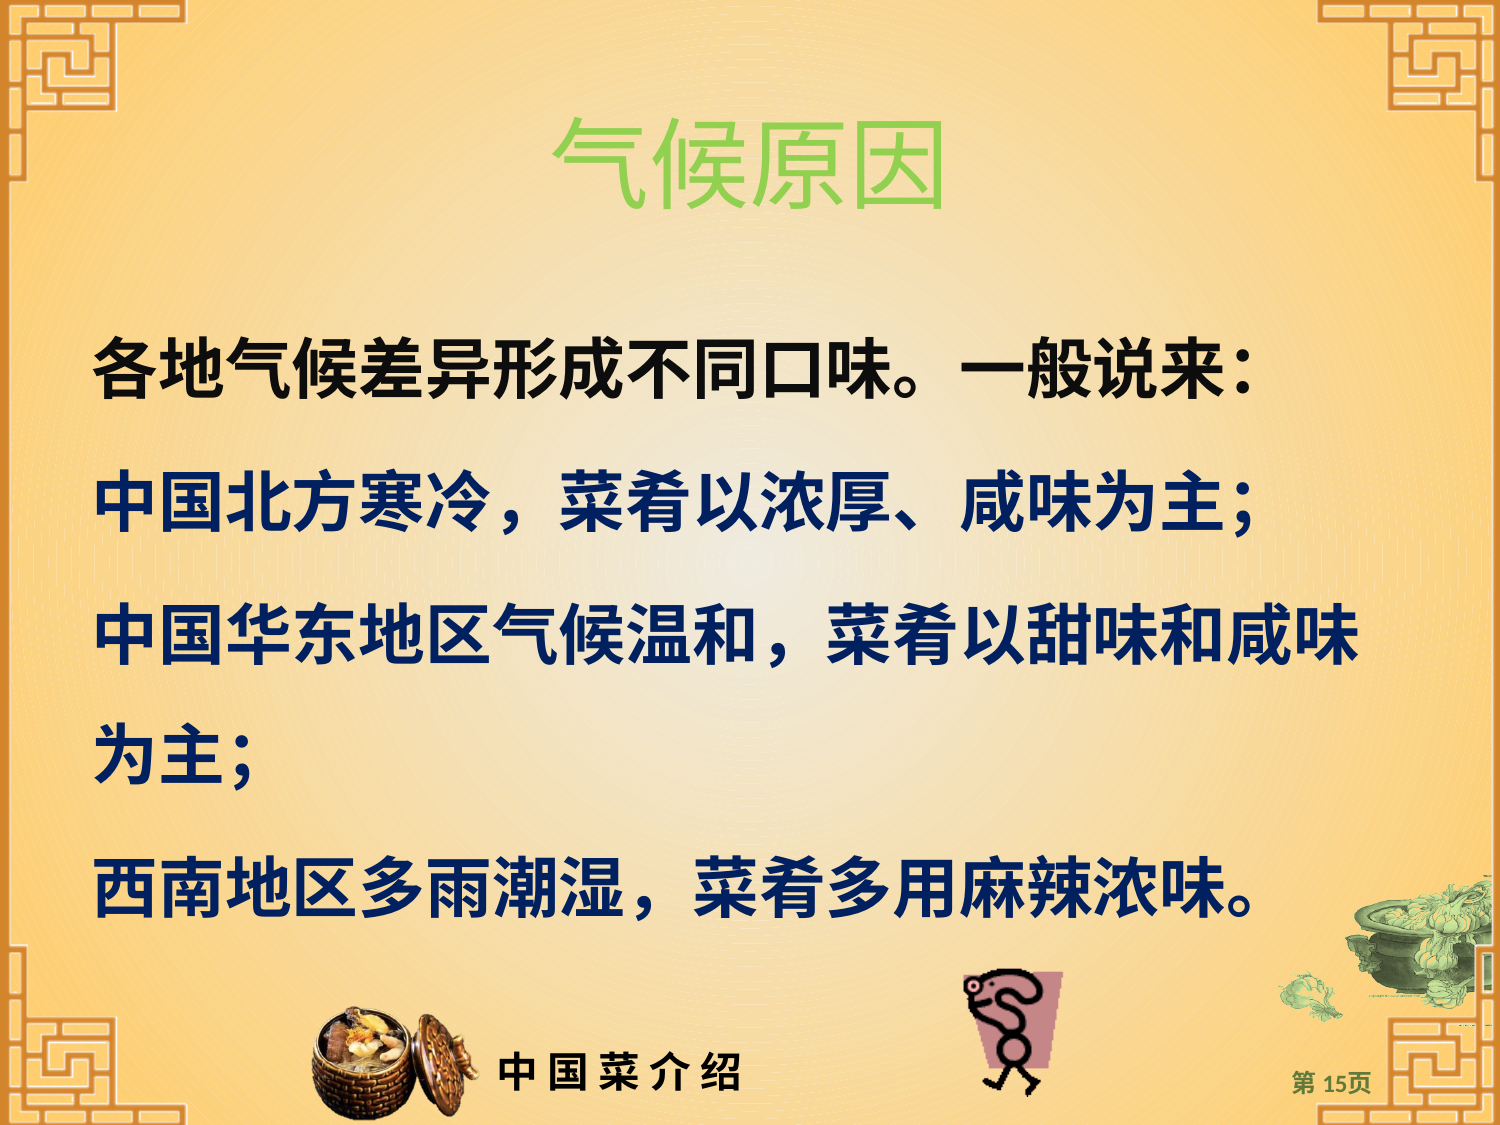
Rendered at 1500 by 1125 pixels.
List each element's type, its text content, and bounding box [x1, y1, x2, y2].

slide_number 第15页 [1210, 1052, 1388, 1113]
title 气候原因 [75, 67, 1425, 256]
picture [0, 0, 1500, 1125]
list 各地气候差异形成不同口味。一般说来： 中国北方寒冷，菜肴以浓厚、咸味为主； 中国华东地区气候温和，菜肴以甜味和咸味为主； 西南地区多雨潮湿，菜肴多用麻辣浓味。 [76, 279, 1427, 1022]
